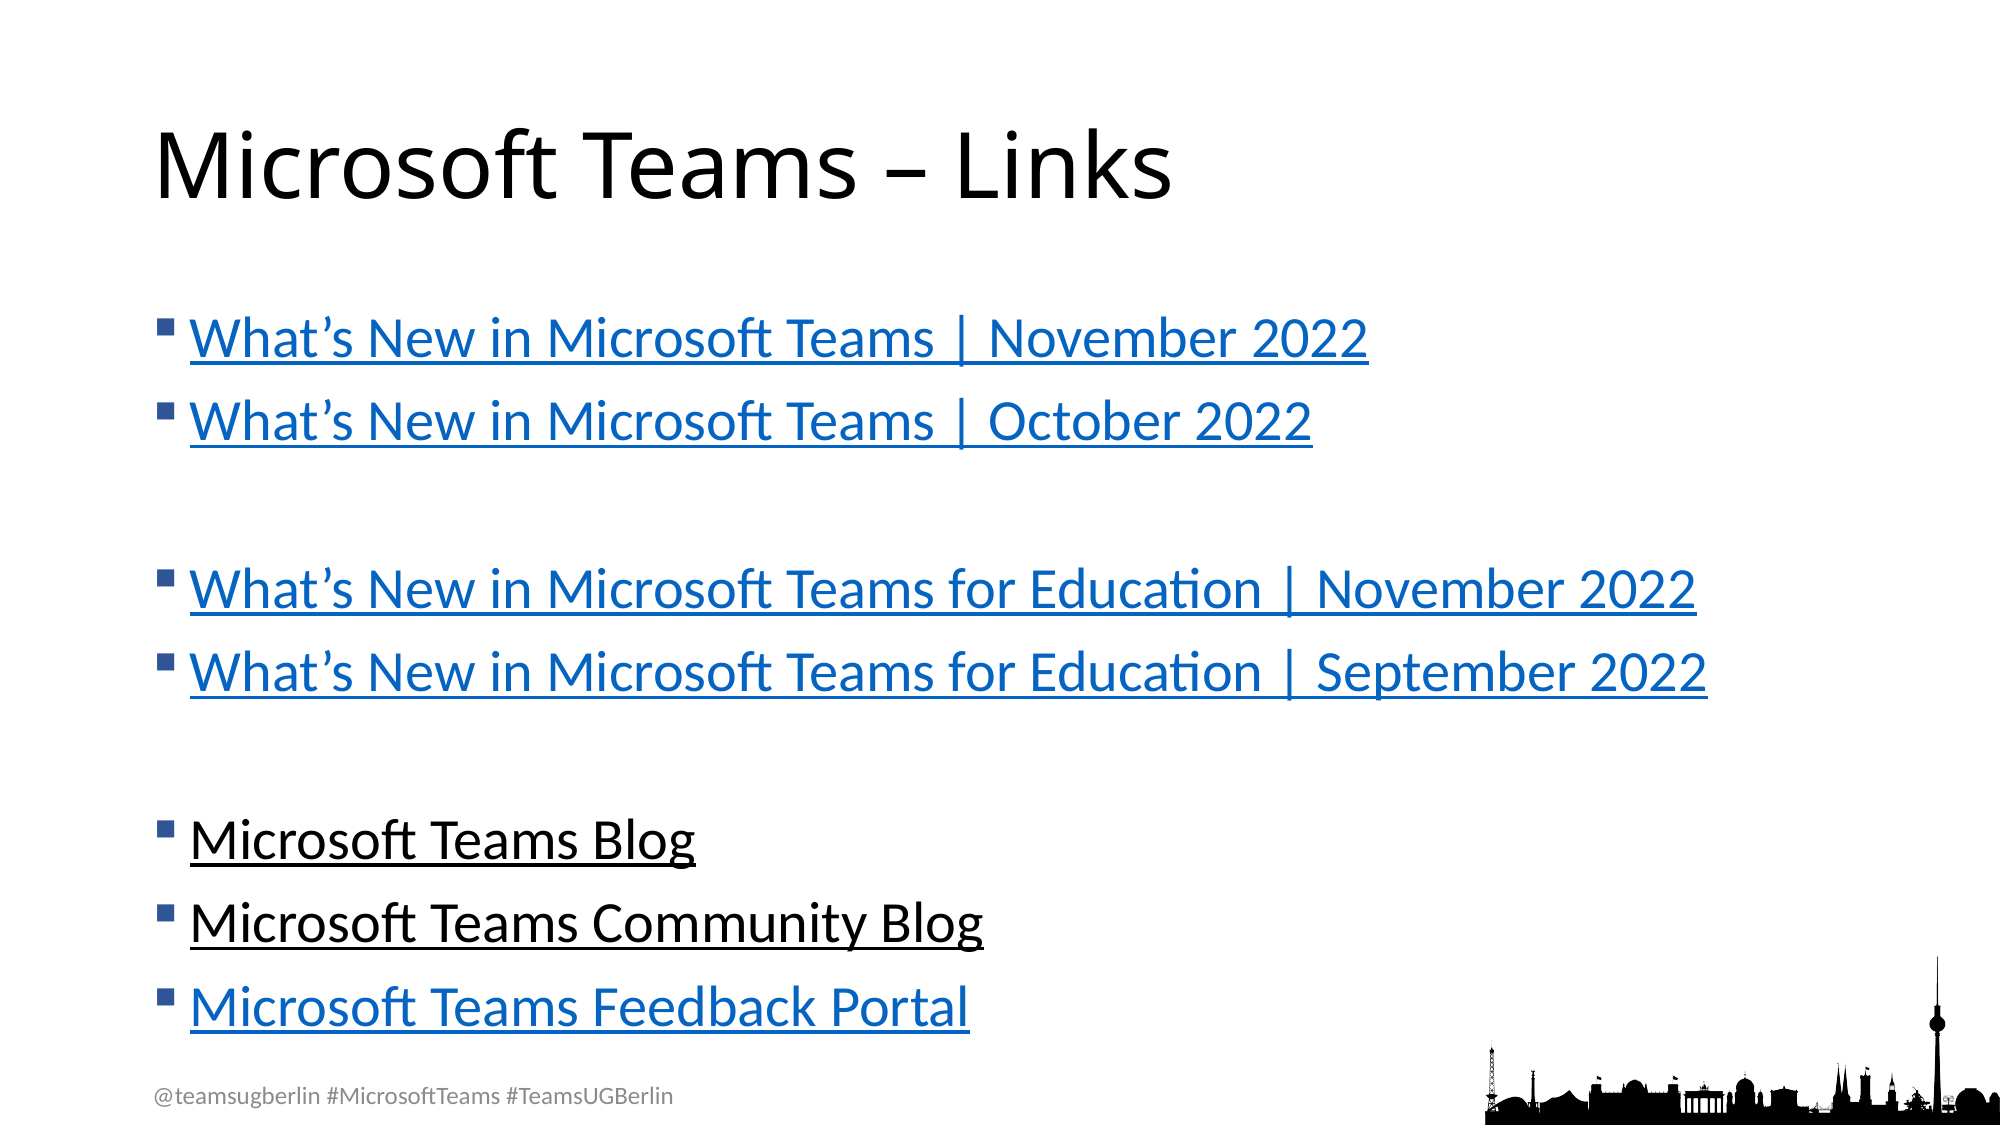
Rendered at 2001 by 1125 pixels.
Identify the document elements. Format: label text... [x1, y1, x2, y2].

picture [1863, 914, 2000, 1125]
list What’s New in Microsoft Teams | November 2022 What’s New in Microsoft Teams | October 2022 What’s New in Microsoft Teams for Education | November 2022 What’s New in Microsoft Teams for Education | September 2022 Microsoft Teams Blog Microsoft Teams Community Blog Microsoft Teams Feedback Portal [137, 299, 1863, 1125]
title Microsoft Teams – Links [137, 59, 1863, 278]
